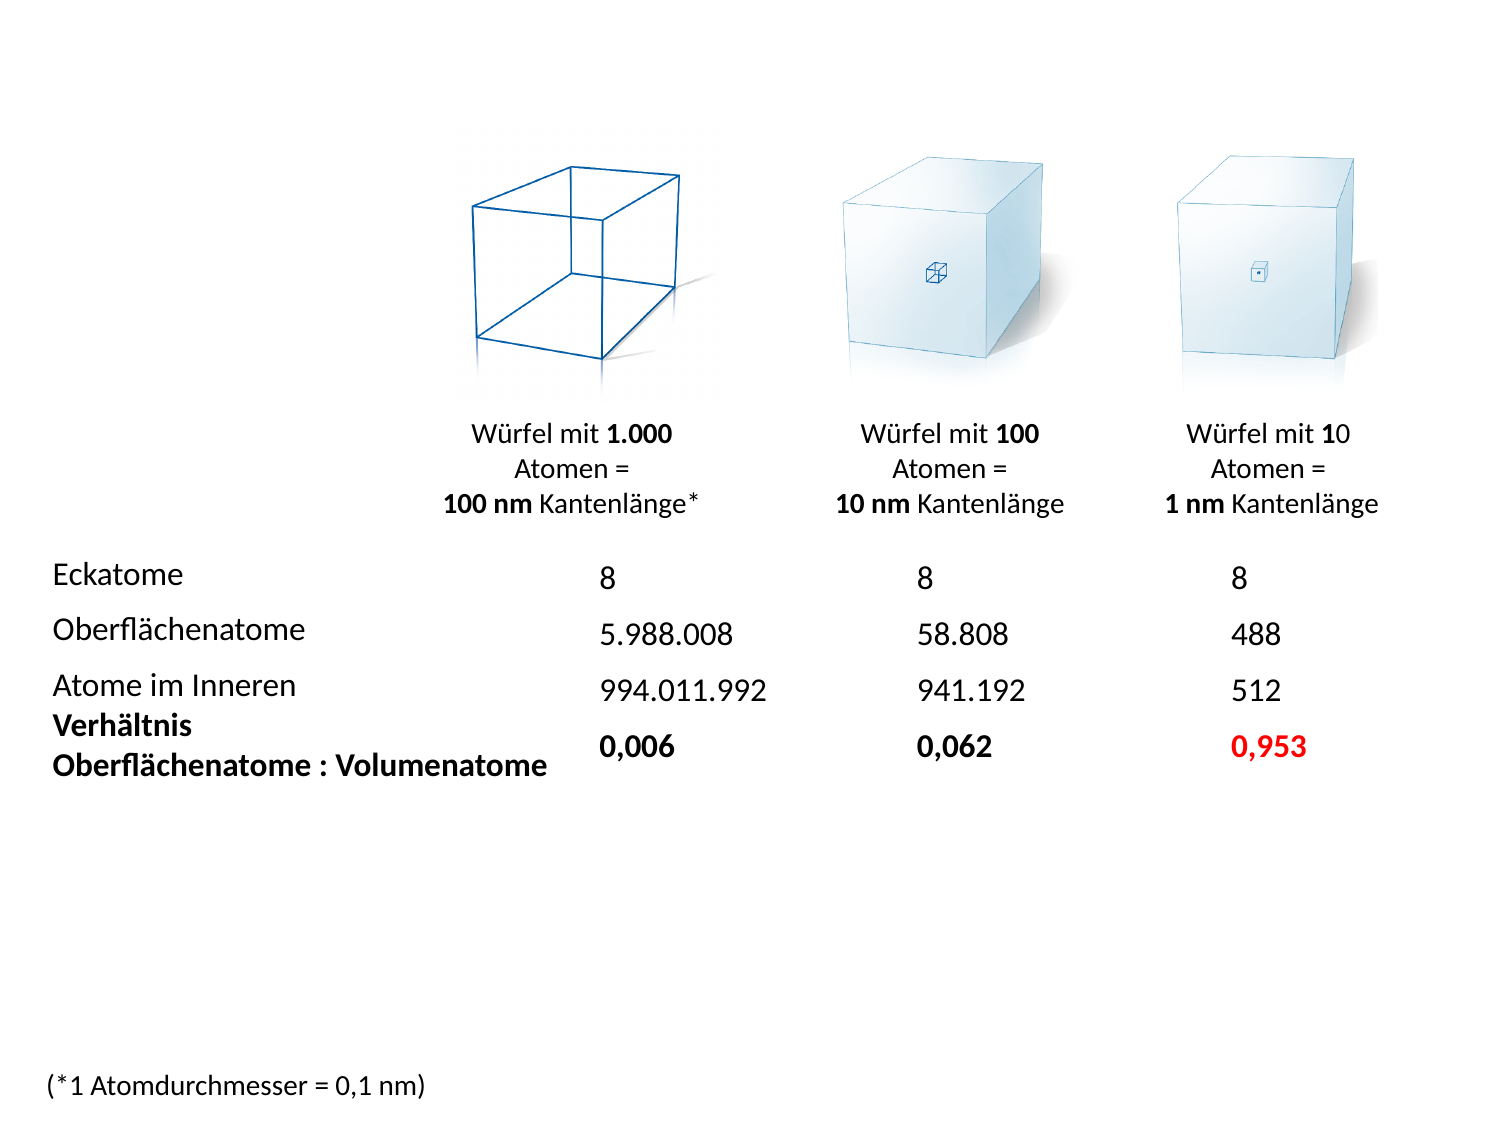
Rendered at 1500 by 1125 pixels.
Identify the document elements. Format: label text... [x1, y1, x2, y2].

text_box Würfel mit 10 Atomen = 1 nm Kantenlänge [1132, 407, 1404, 527]
text_box Eckatome Oberflächenatome Atome im Inneren Verhältnis Oberflächenatome : Volumenatome [37, 528, 676, 816]
picture [840, 111, 1086, 404]
text_box (*1 Atomdurchmesser = 0,1 nm) [0, 1058, 597, 1109]
text_box 8 5.988.008 994.011.992 0,006 [584, 532, 798, 846]
text_box Würfel mit 100 Atomen = 10 nm Kantenlänge [814, 407, 1086, 527]
picture [447, 123, 722, 403]
text_box Würfel mit 1.000 Atomen = 100 nm Kantenlänge* [424, 407, 720, 527]
picture [1168, 99, 1382, 407]
text_box 8 488 512 0,953 [1216, 532, 1429, 846]
text_box 8 58.808 941.192 0,062 [902, 532, 1115, 846]
